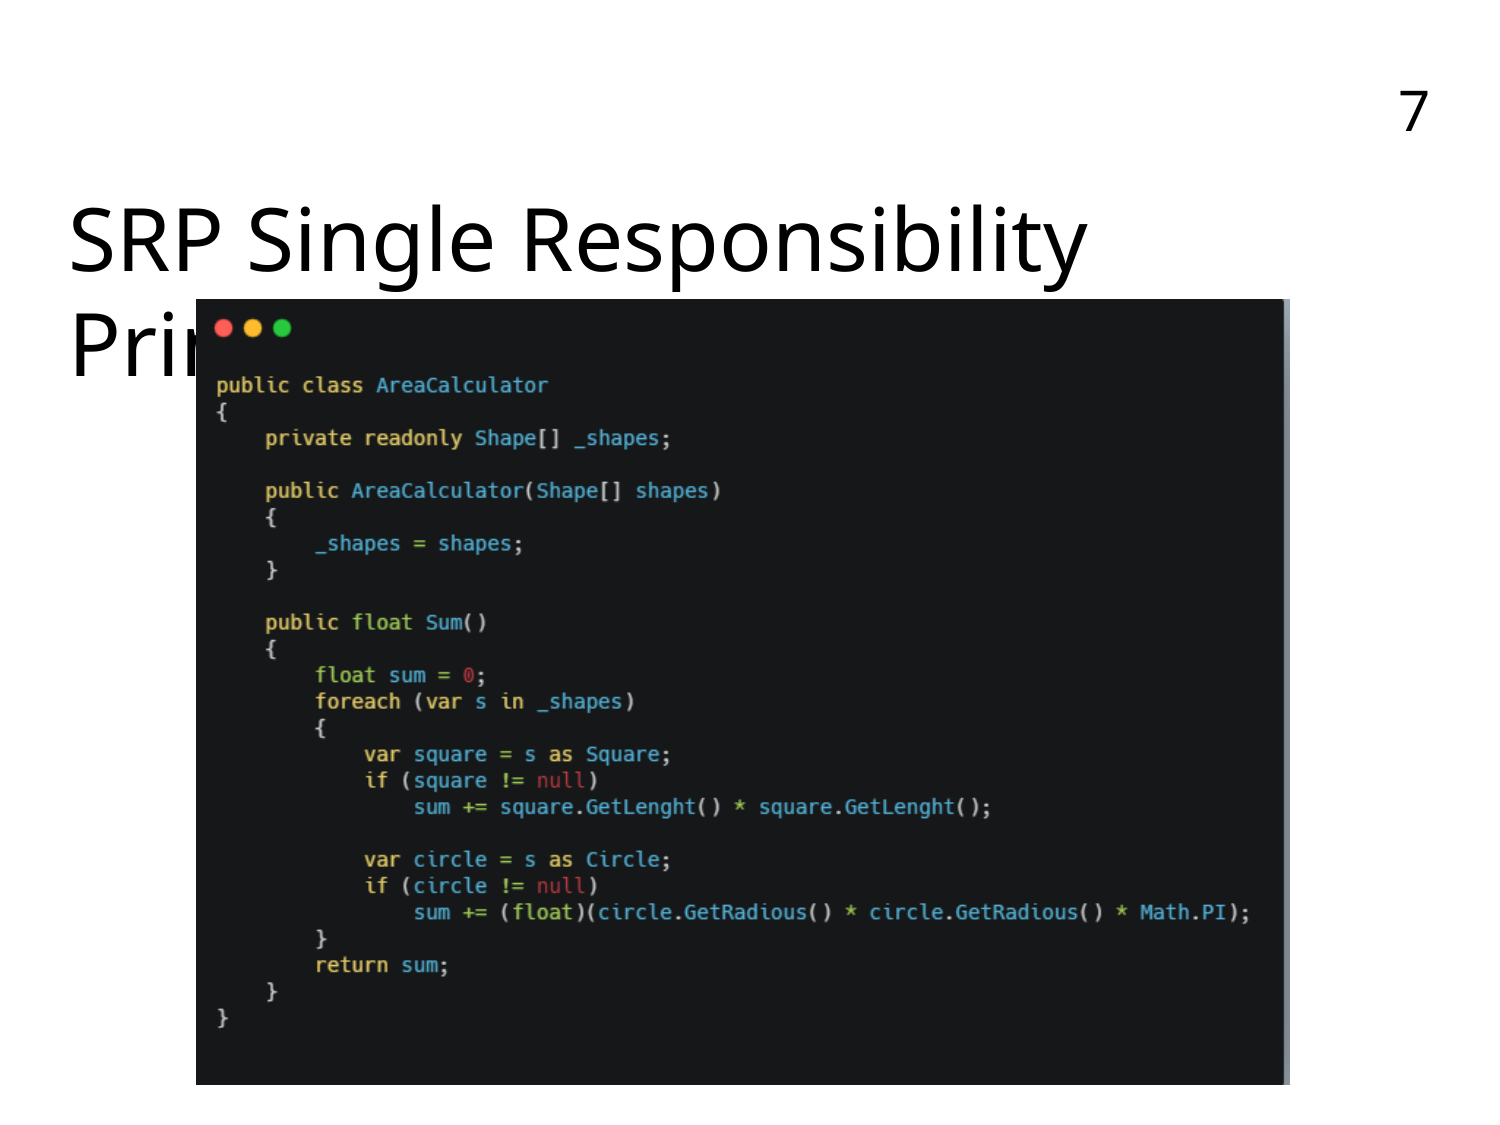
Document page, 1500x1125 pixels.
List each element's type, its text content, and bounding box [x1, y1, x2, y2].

list SRP Single Responsibility Principle [53, 176, 1433, 1064]
picture [196, 299, 1290, 1085]
